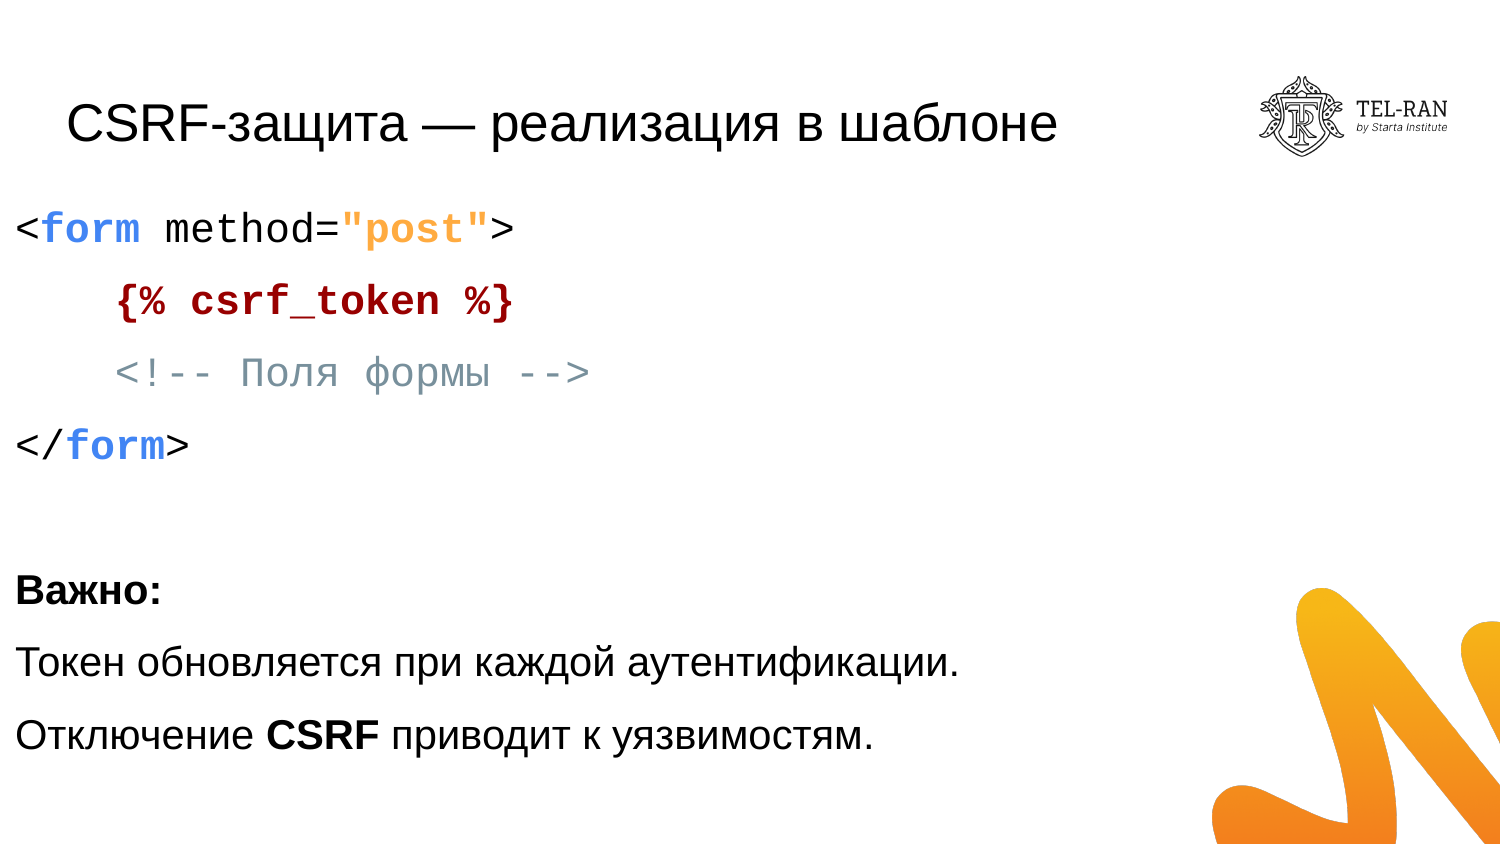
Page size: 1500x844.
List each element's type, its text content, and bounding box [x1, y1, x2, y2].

list <form method="post"> {% csrf_token %} <!-- Поля формы --> </form> Важно: Токен обновляется при каждой аутентификации. Отключение CSRF приводит к уязвимостям. [0, 189, 1500, 844]
picture [1152, 588, 1500, 844]
title CSRF-защита — реализация в шаблоне [51, 72, 1449, 167]
picture [1259, 76, 1447, 157]
